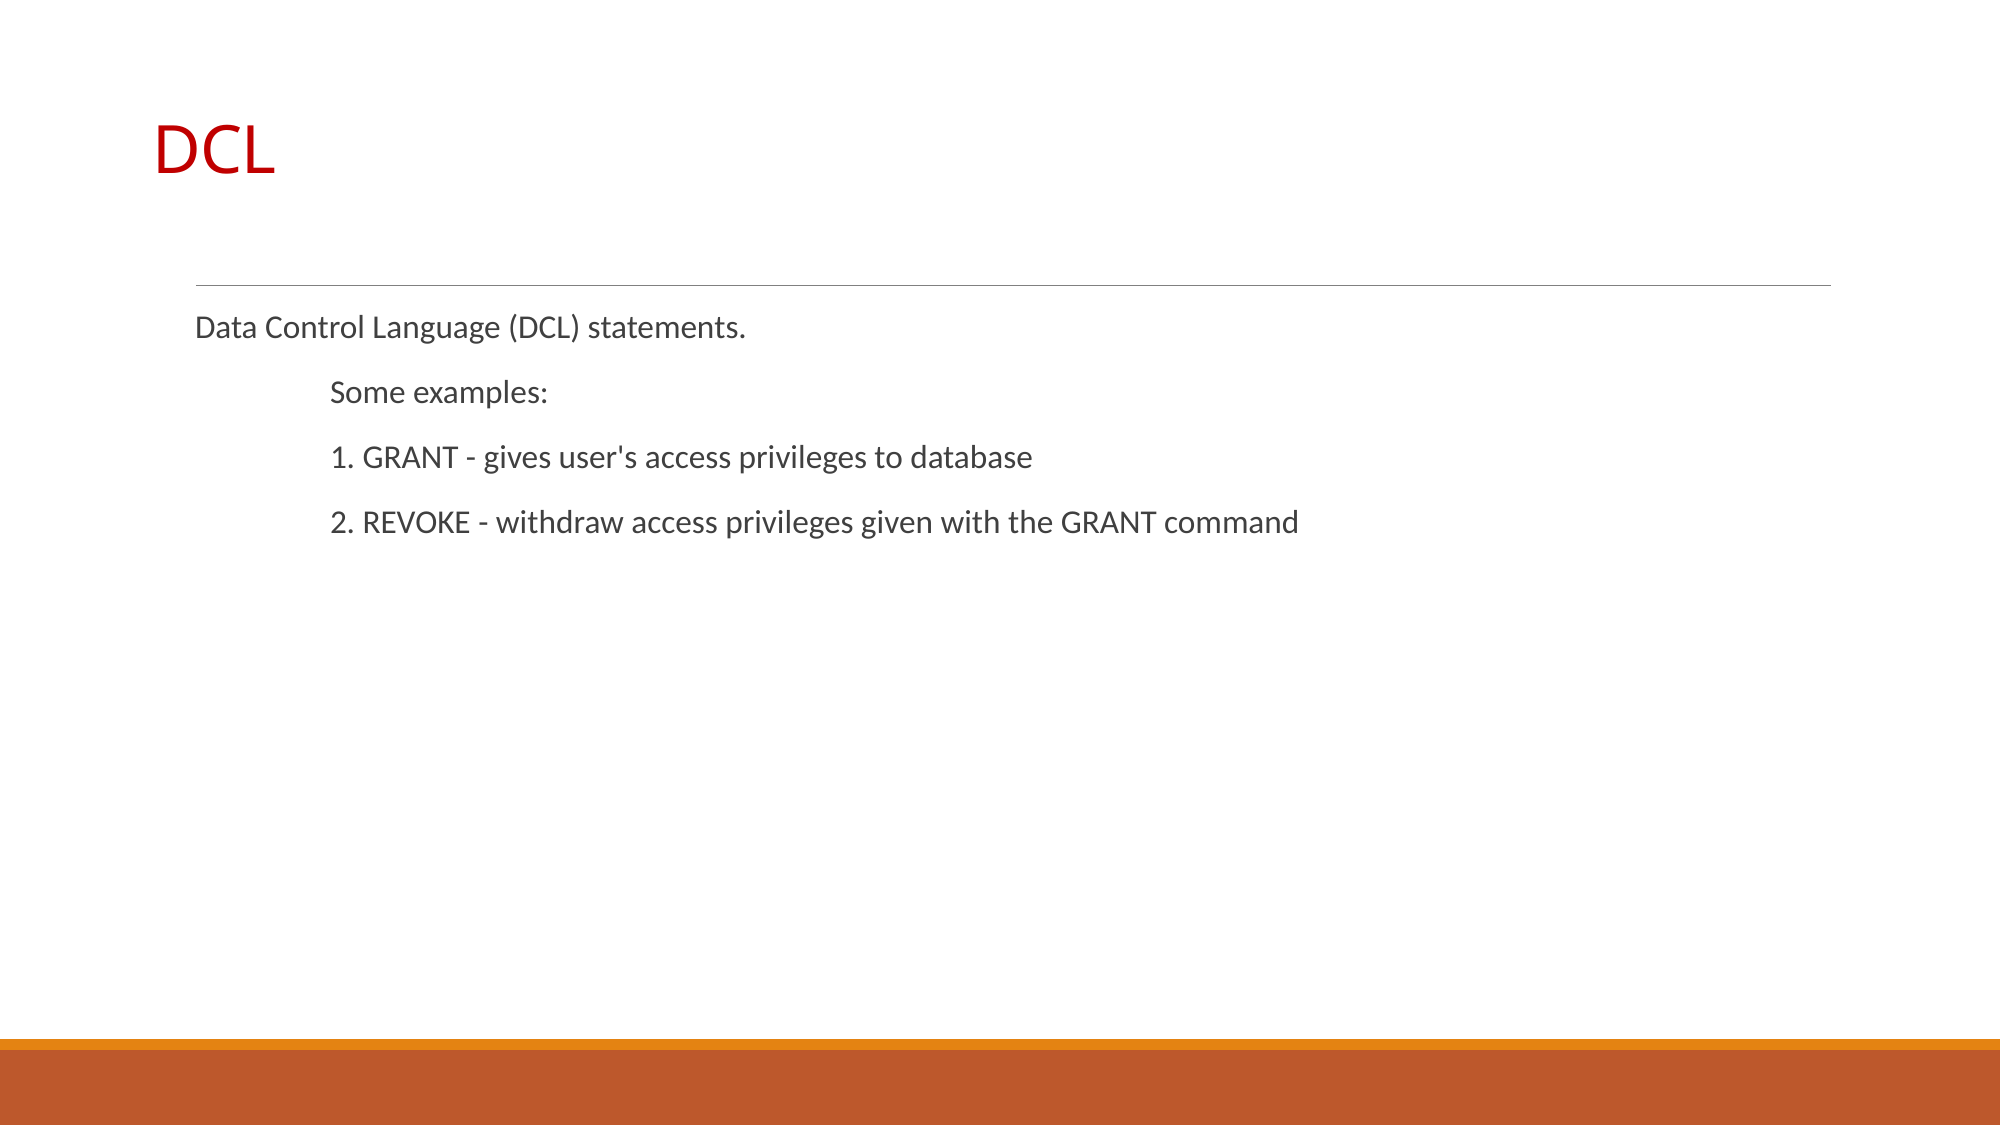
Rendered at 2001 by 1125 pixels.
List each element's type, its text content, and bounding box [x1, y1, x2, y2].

list Data Control Language (DCL) statements. Some examples: 1. GRANT - gives user's access privileges to database 2. REVOKE - withdraw access privileges given with the GRANT command [180, 302, 1830, 963]
title DCL [137, 59, 1863, 195]
